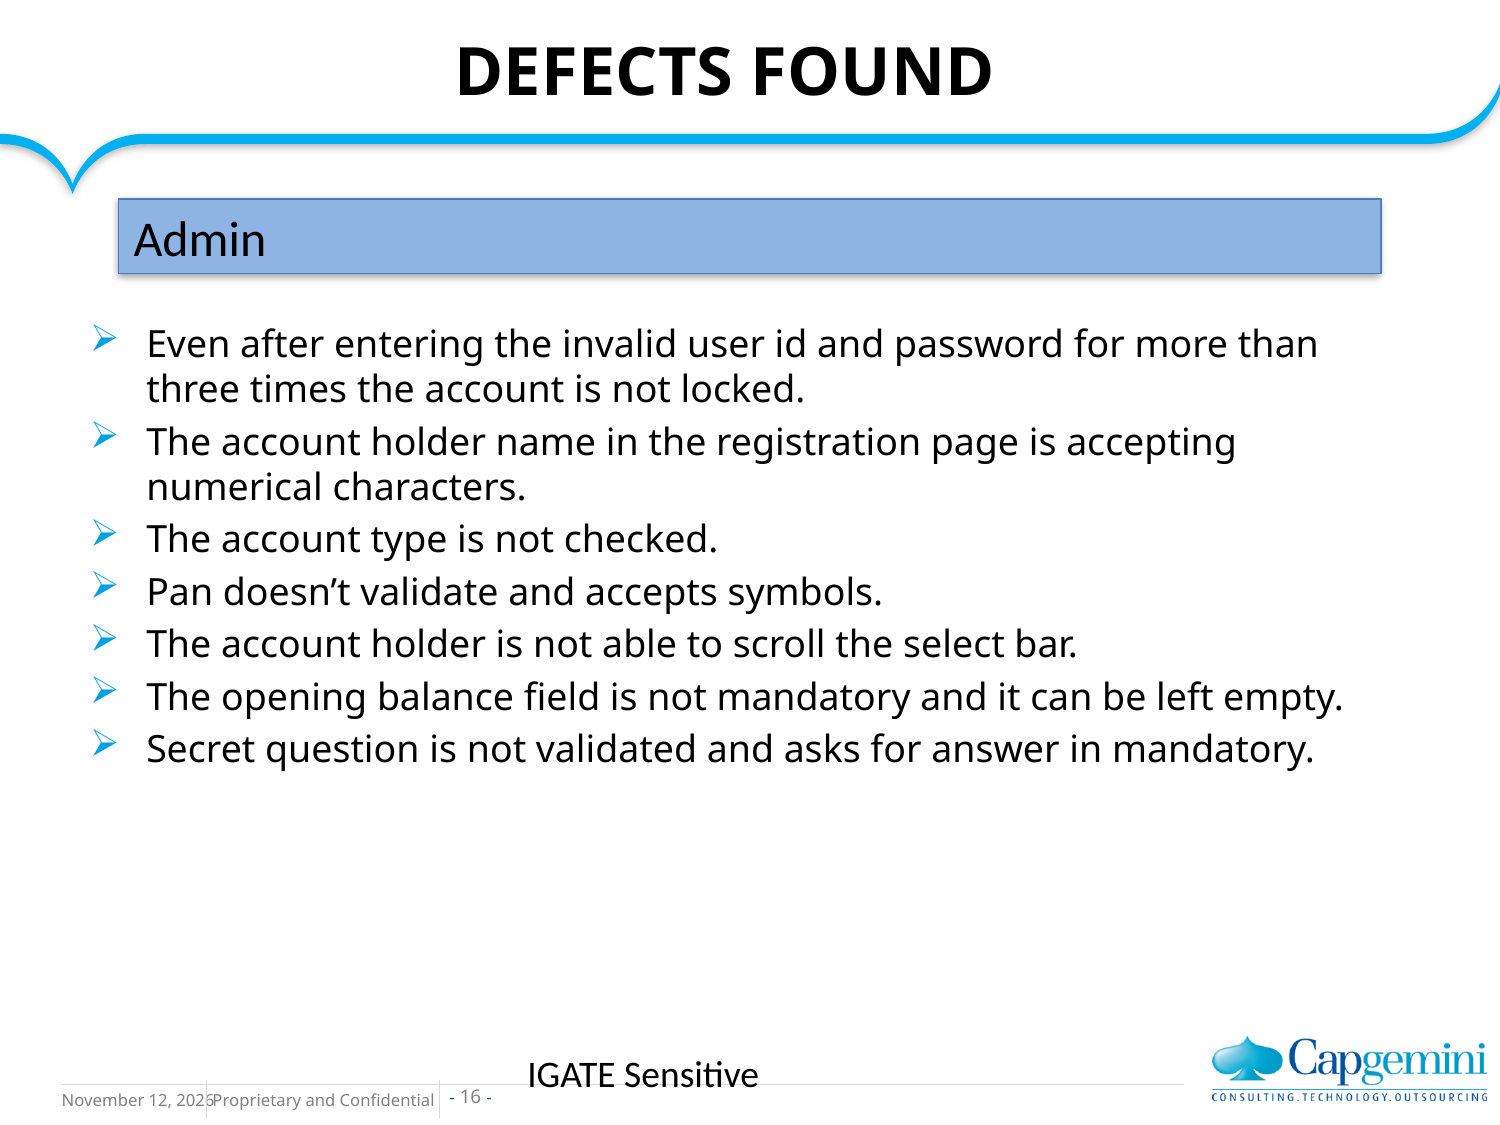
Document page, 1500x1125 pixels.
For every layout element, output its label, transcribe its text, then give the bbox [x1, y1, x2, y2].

footer IGATE Sensitive [512, 1042, 988, 1103]
list Even after entering the invalid user id and password for more than three times the account is not locked. The account holder name in the registration page is accepting numerical characters. The account type is not checked. Pan doesn’t validate and accepts symbols. The account holder is not able to scroll the select bar. The opening balance field is not mandatory and it can be left empty. Secret question is not validated and asks for answer in mandatory. [75, 312, 1425, 1005]
picture [1212, 1036, 1487, 1101]
text_box Admin [118, 198, 1382, 274]
title DEFECTS FOUND [50, 3, 1400, 134]
